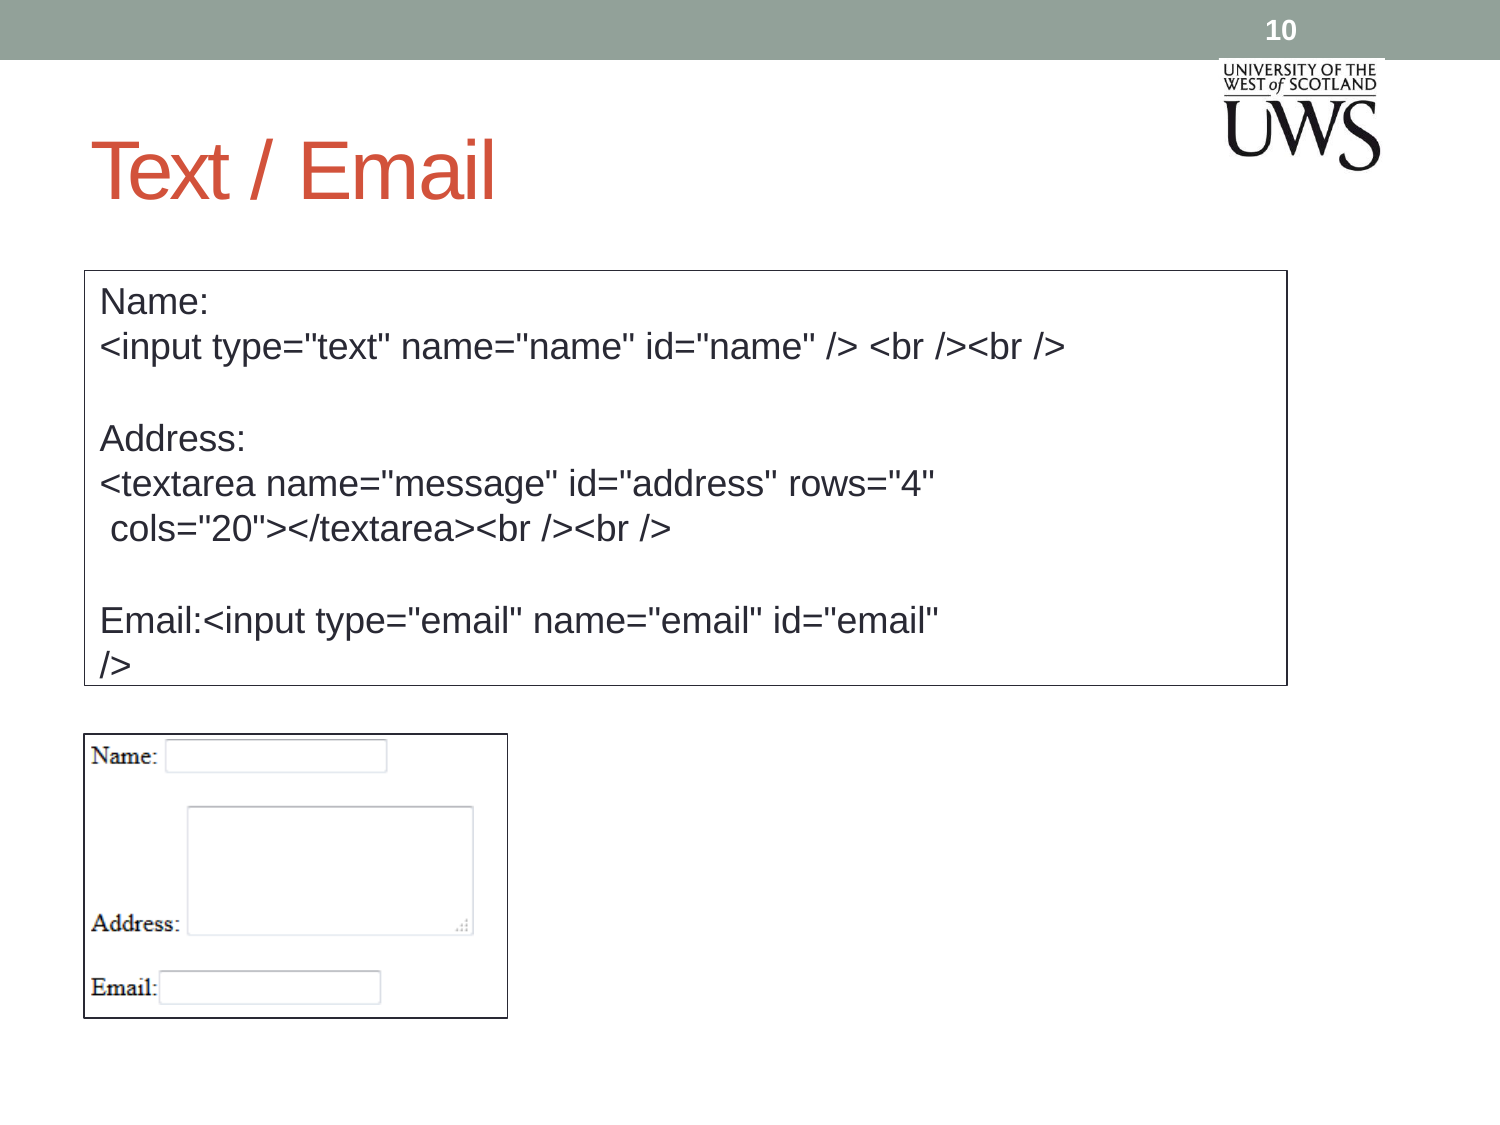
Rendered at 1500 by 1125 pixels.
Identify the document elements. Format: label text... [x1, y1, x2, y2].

title Text / Email [87, 114, 500, 270]
picture [1218, 58, 1385, 176]
text_box Name: <input type="text" name="name" id="name" /> <br /><br /> Address: <textarea name="message" id="address" rows="4" cols="20"></textarea><br /><br /> Email:<input type="email" name="email" id="email" /> [84, 270, 1288, 686]
text_box 10 [1263, 9, 1300, 47]
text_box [83, 732, 509, 1020]
